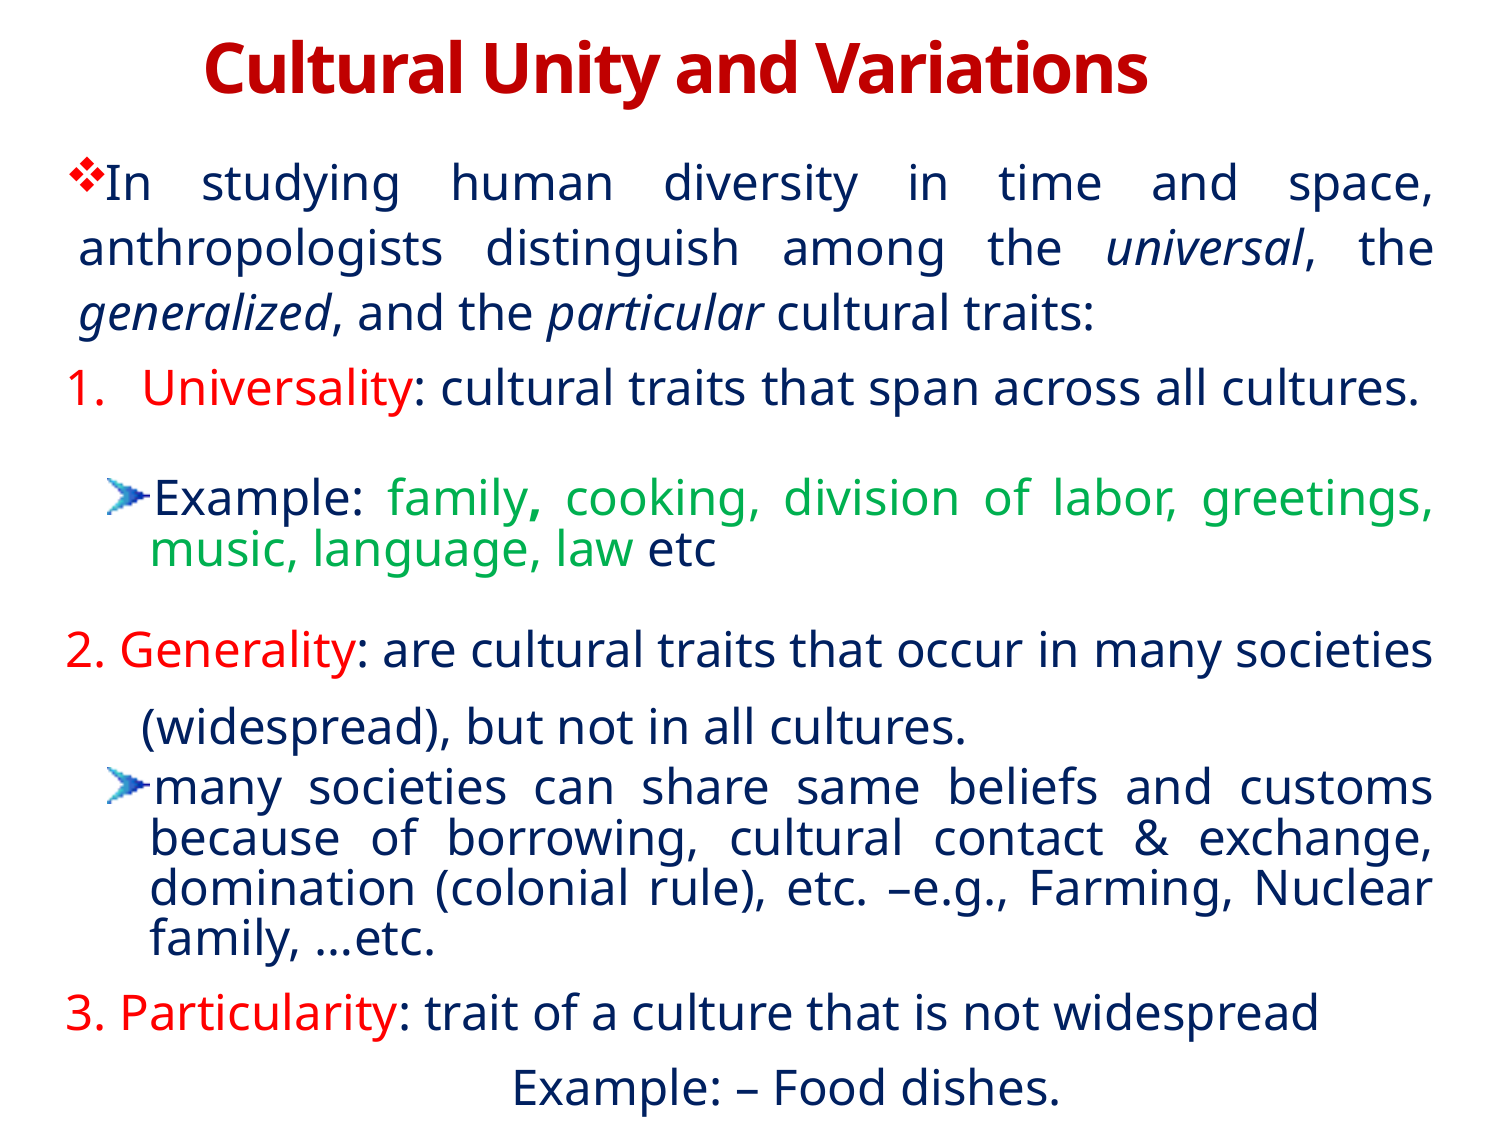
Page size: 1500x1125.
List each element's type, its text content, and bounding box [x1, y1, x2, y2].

title Cultural Unity and Variations [187, 24, 1350, 117]
list In studying human diversity in time and space, anthropologists distinguish among the universal, the generalized, and the particular cultural traits: Universality: cultural traits that span across all cultures. Example: family, cooking, division of labor, greetings, music, language, law etc 2. Generality: are cultural traits that occur in many societies (widespread), but not in all cultures. many societies can share same beliefs and customs because of borrowing, cultural contact & exchange, domination (colonial rule), etc. –e.g., Farming, Nuclear family, …etc. 3. Particularity: trait of a culture that is not widespread Example: – Food dishes. [50, 137, 1450, 1125]
picture [107, 767, 150, 804]
picture [107, 478, 150, 515]
